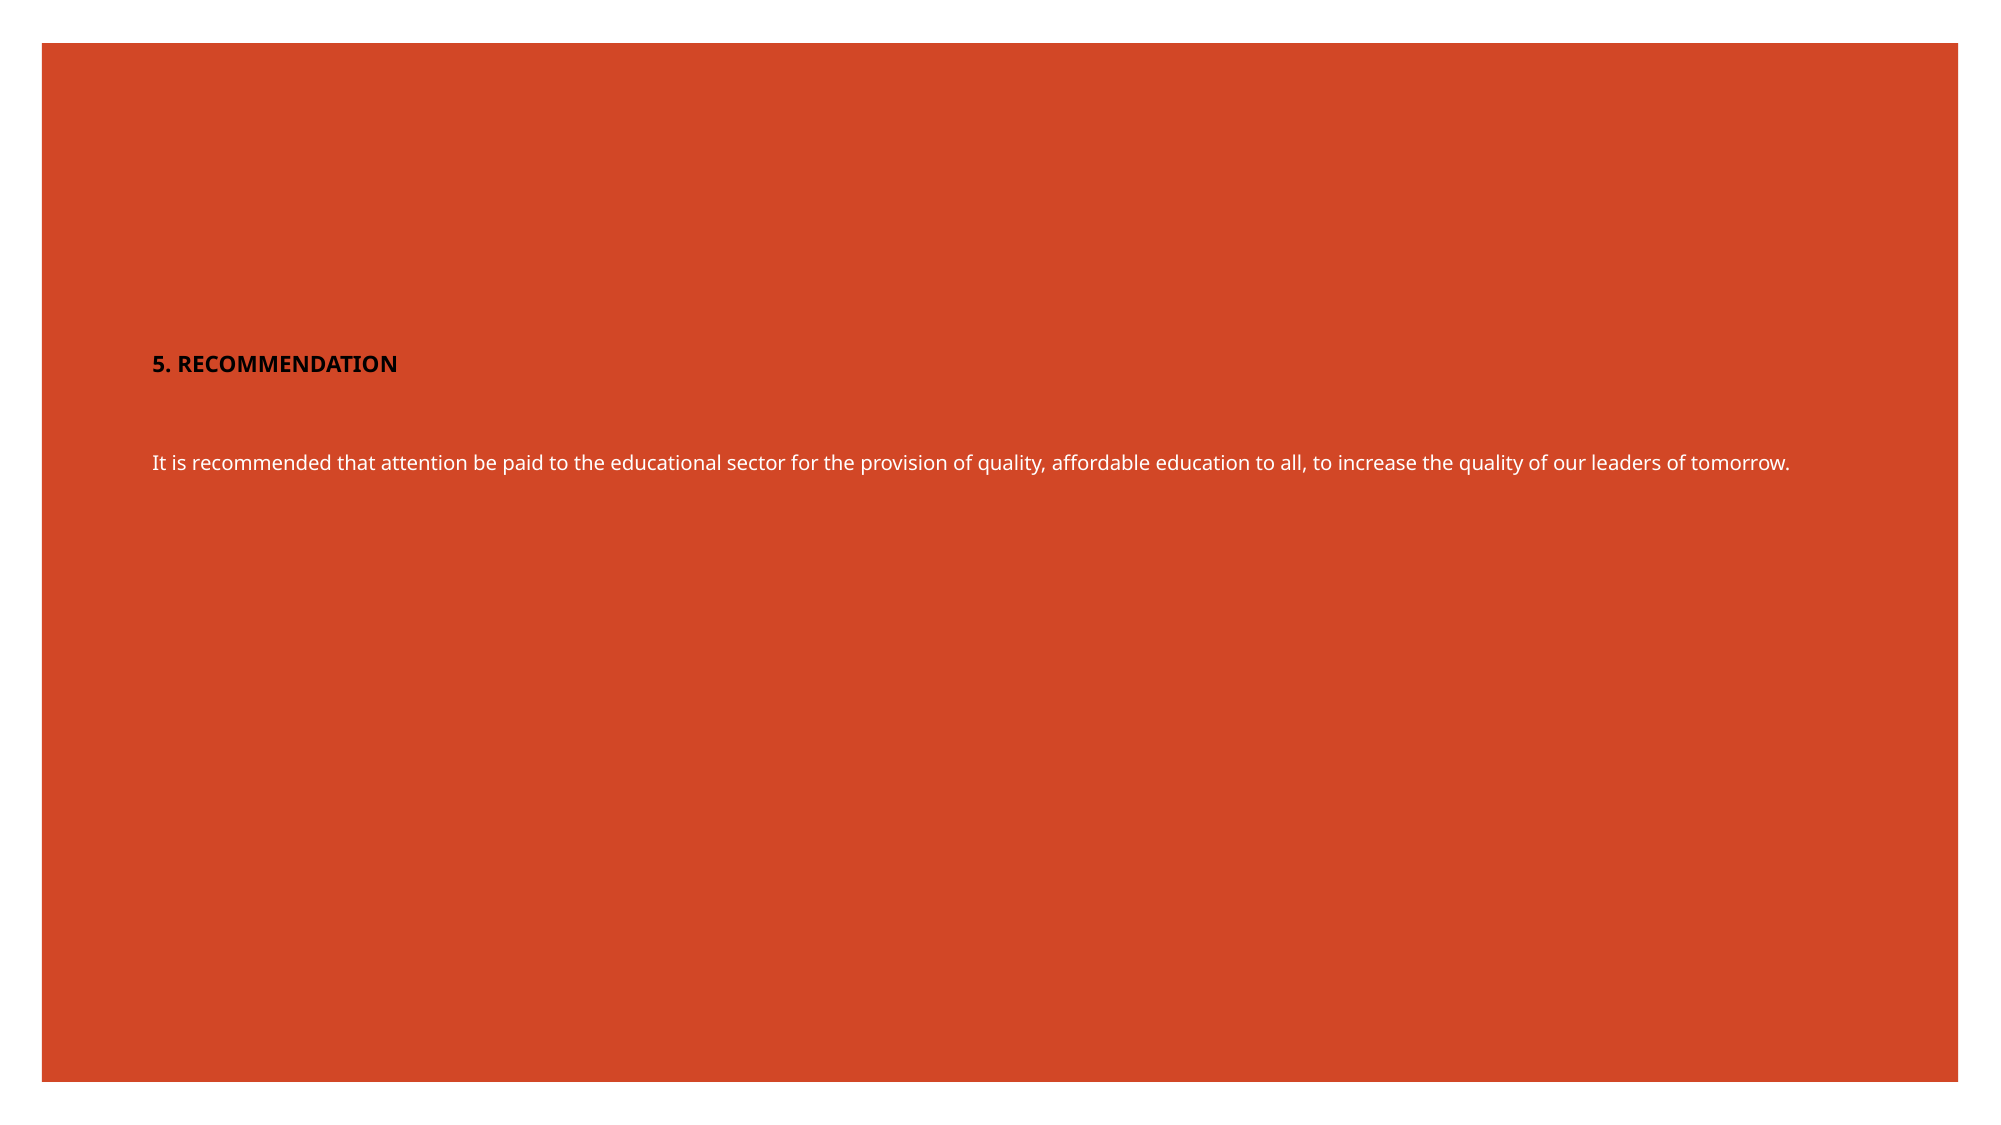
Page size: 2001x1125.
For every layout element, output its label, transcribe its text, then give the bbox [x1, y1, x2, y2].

title 5. RECOMMENDATION It is recommended that attention be paid to the educational sector for the provision of quality, affordable education to all, to increase the quality of our leaders of tomorrow. [137, 190, 1863, 583]
